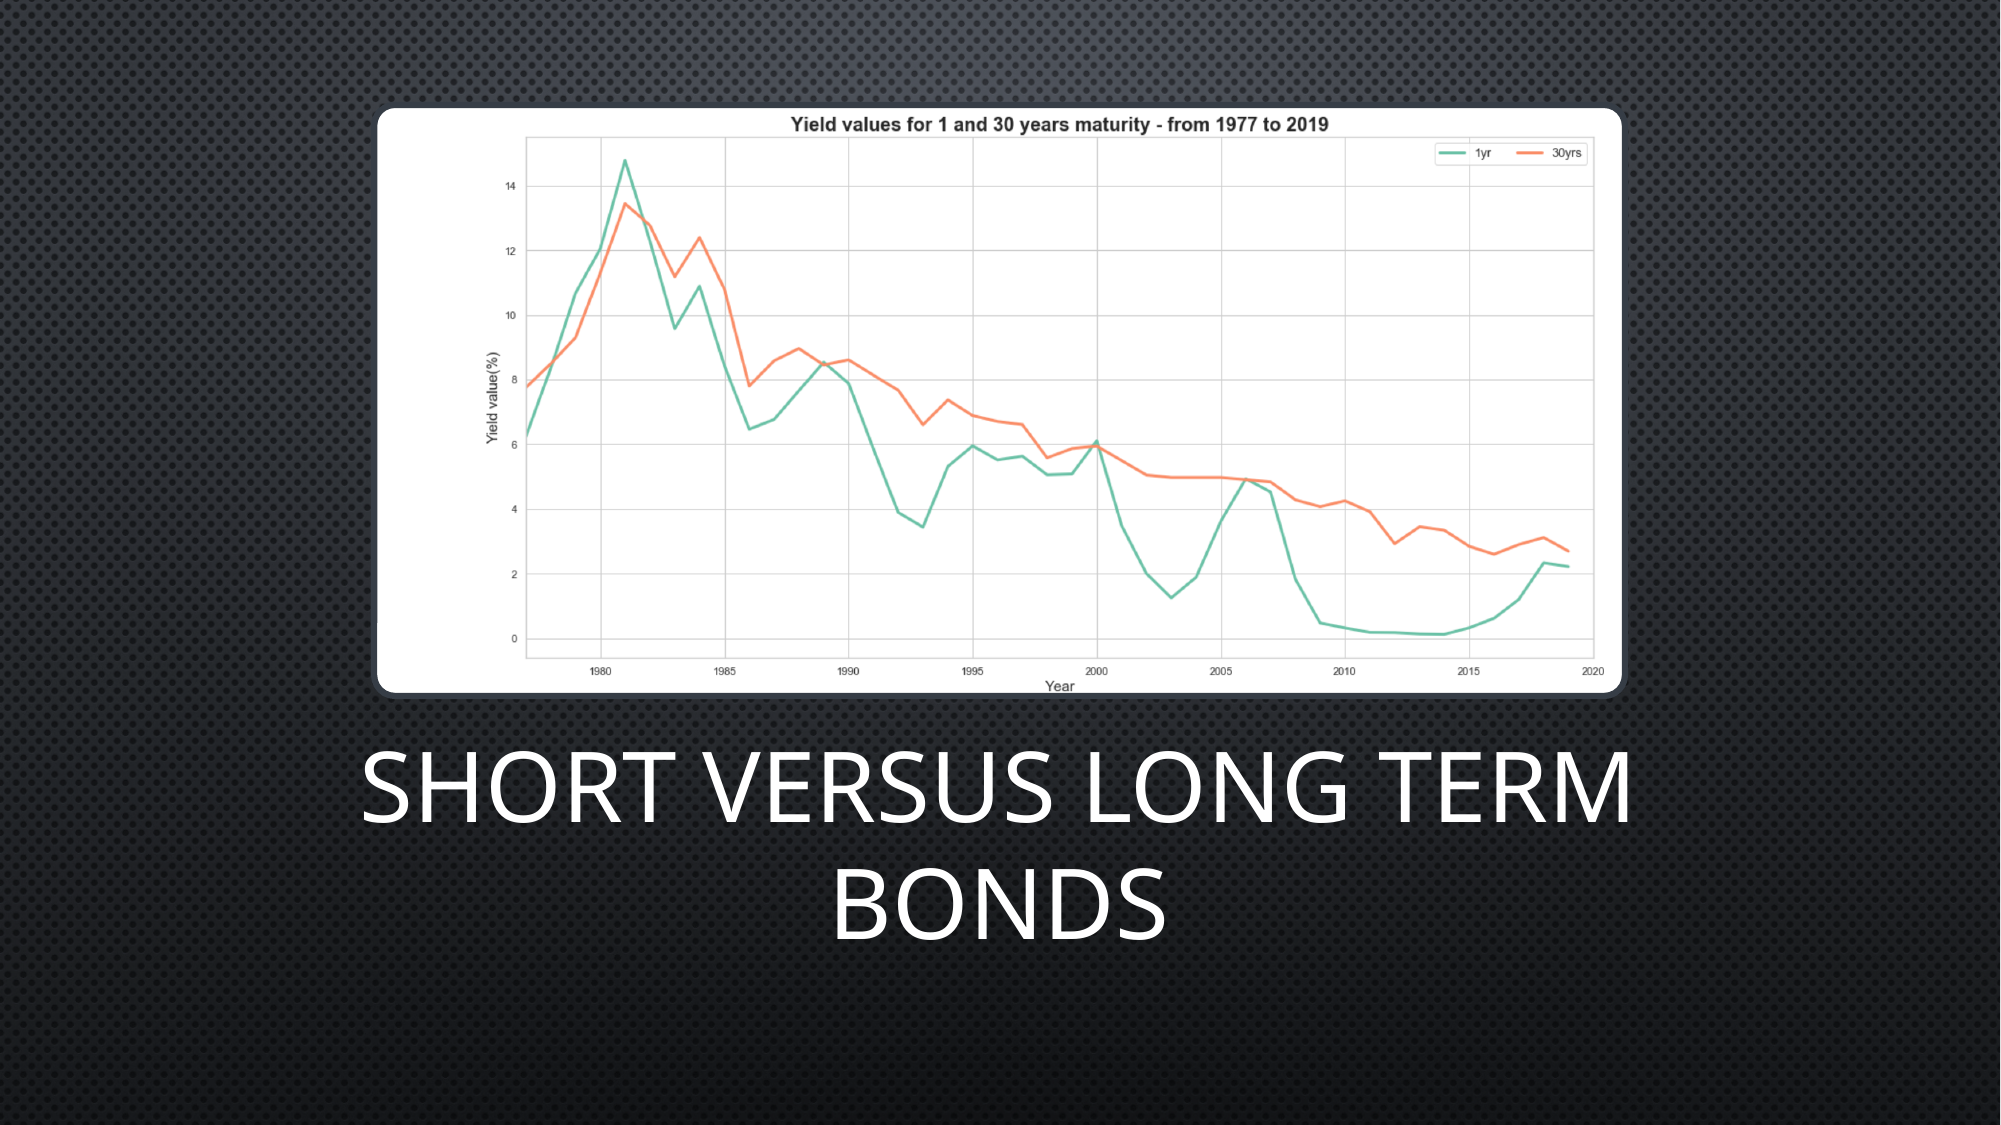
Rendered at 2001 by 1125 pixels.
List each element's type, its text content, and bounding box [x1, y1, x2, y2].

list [373, 104, 1626, 697]
title Short versus long term bonds [287, 715, 1711, 967]
